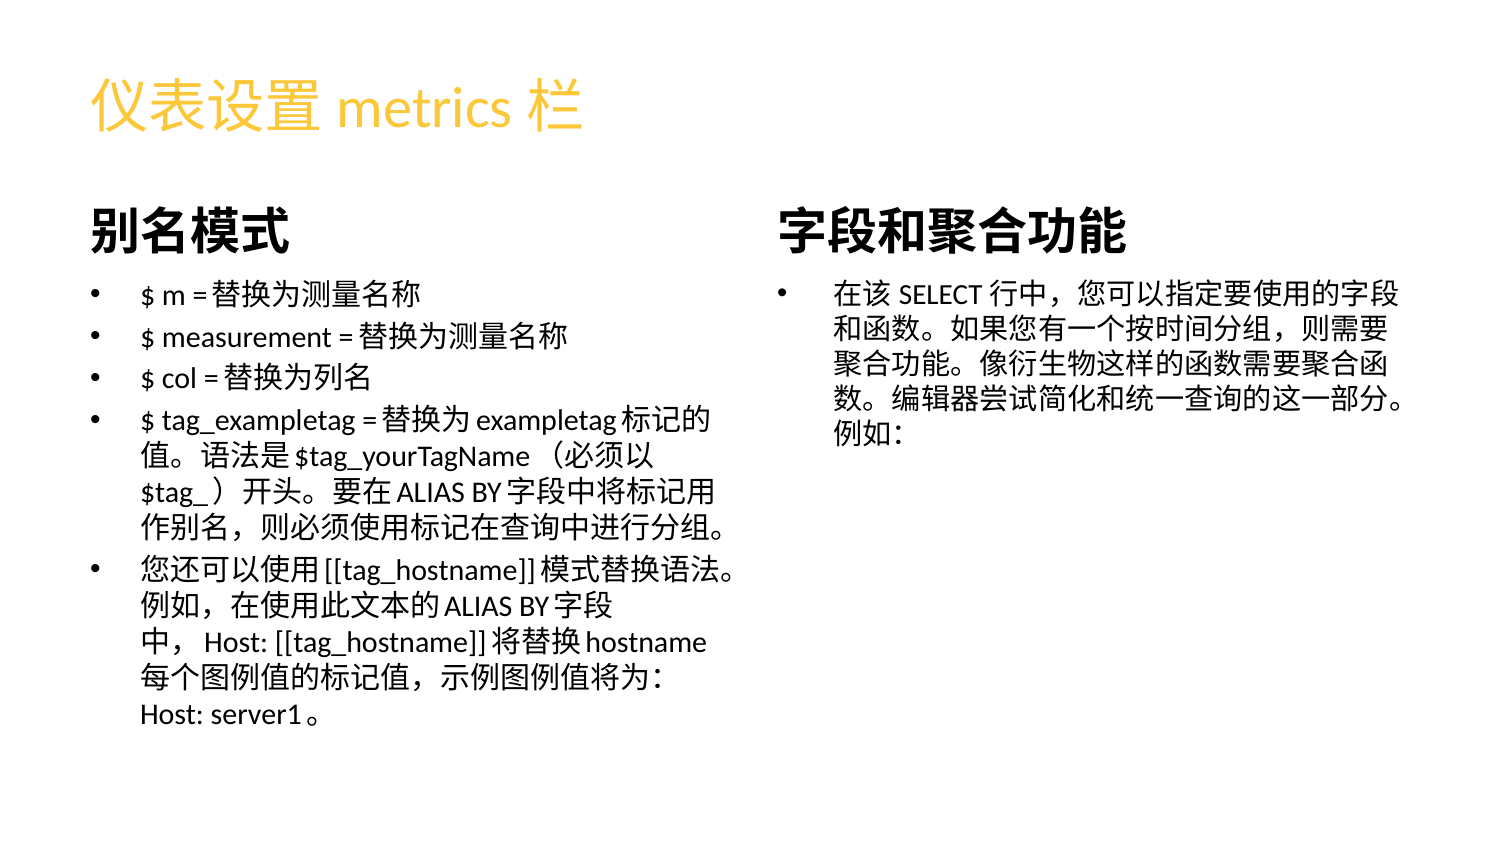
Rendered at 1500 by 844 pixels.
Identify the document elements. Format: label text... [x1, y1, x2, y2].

list 字段和聚合功能 [761, 188, 1425, 267]
title 仪表设置metrics栏 [75, 33, 1425, 175]
list 别名模式 [75, 188, 738, 267]
list 在该SELECT行中，您可以指定要使用的字段和函数。如果您有一个按时间分组，则需要聚合功能。像衍生物这样的函数需要聚合函数。编辑器尝试简化和统一查询的这一部分。例如： [761, 267, 1425, 754]
list $ m =替换为测量名称 $ measurement =替换为测量名称 $ col =替换为列名 $ tag_exampletag =替换为exampletag标记的值。语法是$tag_yourTagName（必须以$tag_）开头。要在ALIAS BY字段中将标记用作别名，则必须使用标记在查询中进行分组。 您还可以使用[[tag_hostname]]模式替换语法。例如，在使用此文本的ALIAS BY字段中，Host: [[tag_hostname]]将替换hostname每个图例值的标记值，示例图例值将为：Host: server1。 [75, 267, 738, 754]
